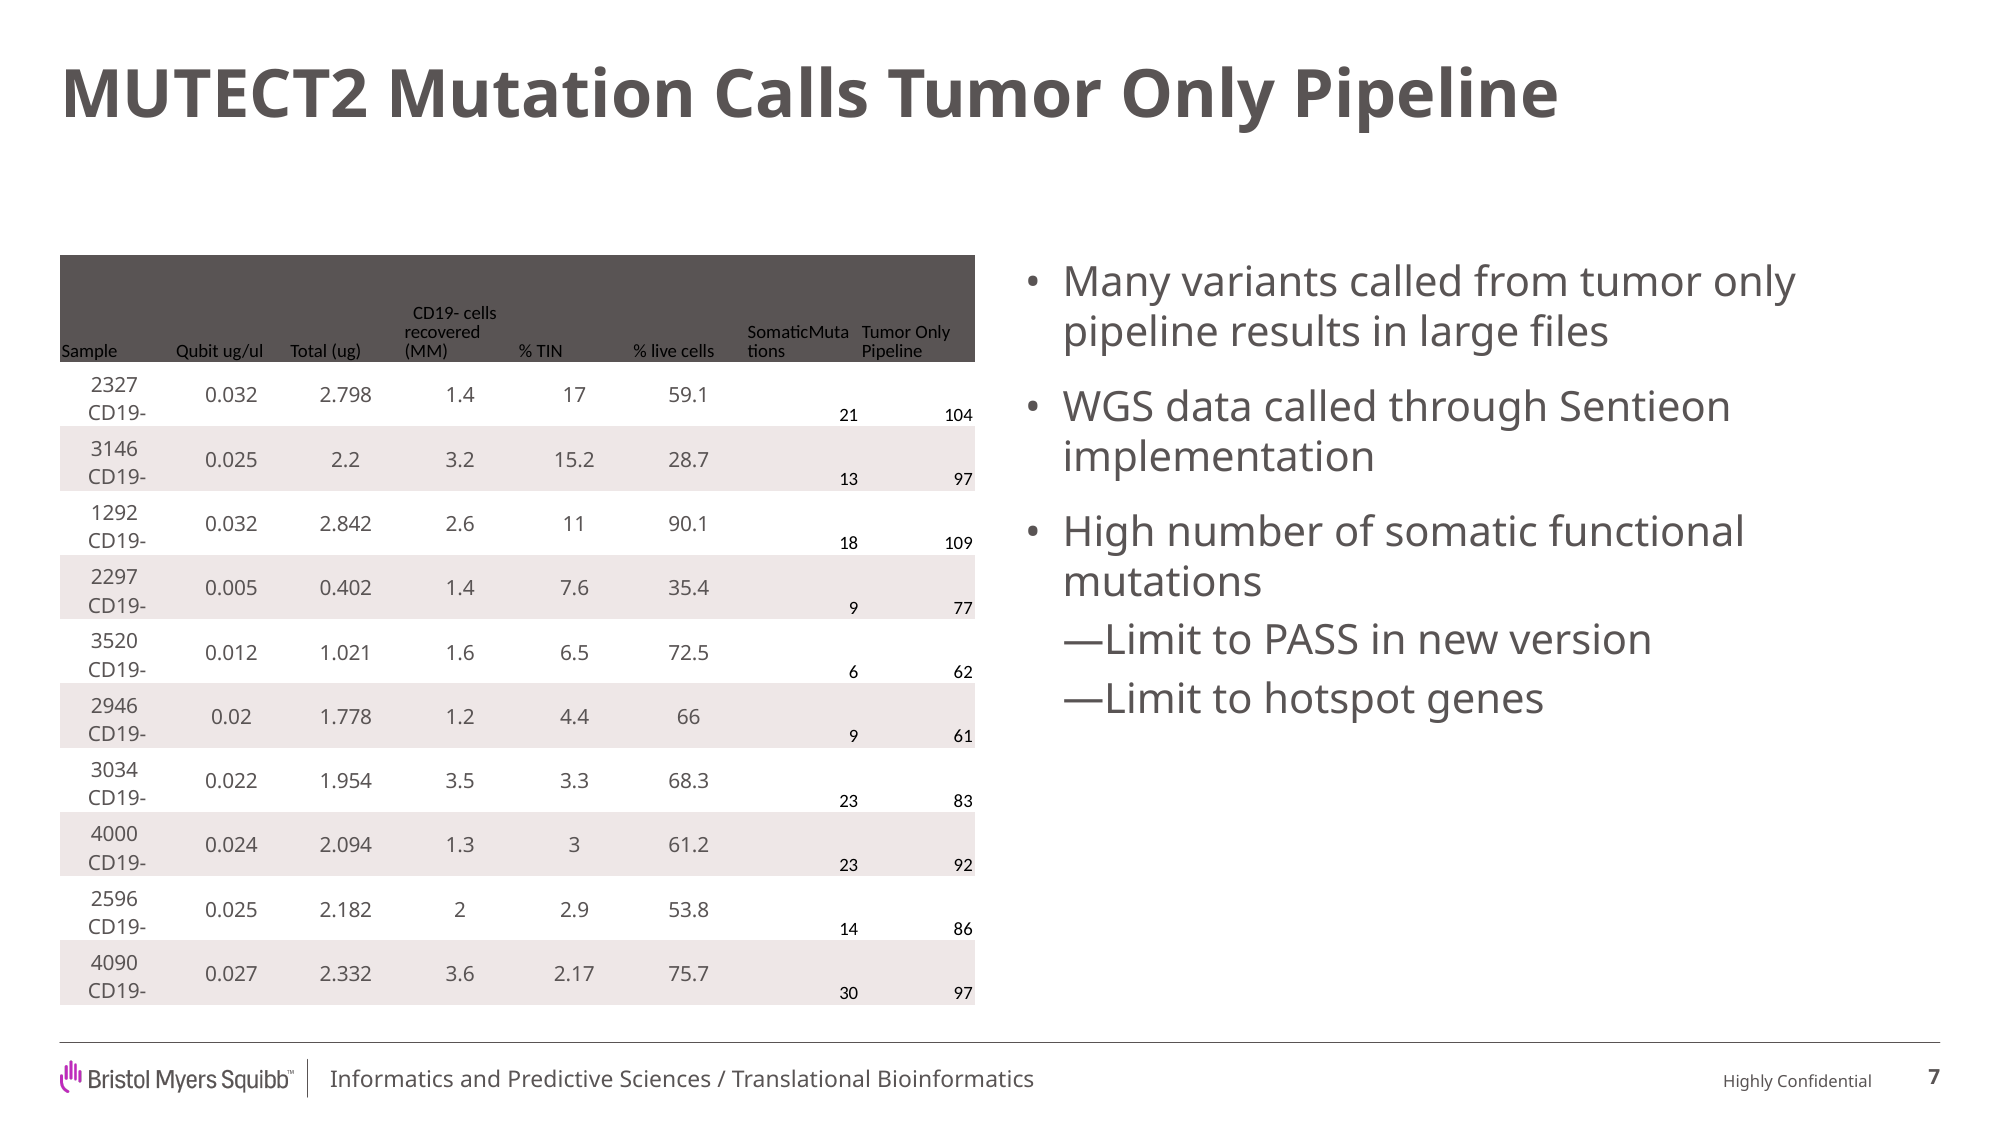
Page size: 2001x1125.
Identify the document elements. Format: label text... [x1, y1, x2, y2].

table_cell 15.2 [517, 426, 632, 491]
table_cell 23 [746, 748, 860, 812]
table_cell 7.6 [517, 555, 632, 619]
table_cell 2 [403, 876, 517, 940]
table_cell 3.2 [403, 426, 517, 491]
table_cell 90.1 [632, 491, 746, 555]
table_cell 1.6 [403, 619, 517, 683]
table_cell 0.032 [174, 491, 289, 555]
table_header Total (ug) [289, 255, 403, 362]
table_header SomaticMutations [746, 255, 860, 362]
table_cell 53.8 [632, 876, 746, 940]
table_cell 72.5 [632, 619, 746, 683]
table_cell 9 [746, 683, 860, 748]
table_cell 3.3 [517, 748, 632, 812]
table_cell 14 [746, 876, 860, 940]
table_cell 2596 CD19- [60, 876, 174, 940]
table_cell 0.027 [174, 940, 289, 1005]
table_cell 77 [860, 555, 975, 619]
table_cell 0.024 [174, 812, 289, 876]
table_cell 17 [517, 362, 632, 426]
table_cell 0.402 [289, 555, 403, 619]
table_cell 6.5 [517, 619, 632, 683]
table_cell 30 [746, 940, 860, 1005]
table_cell 28.7 [632, 426, 746, 491]
table_cell 2.2 [289, 426, 403, 491]
table_cell 1.021 [289, 619, 403, 683]
slide_number 7 [1887, 1054, 1940, 1093]
table_cell 83 [860, 748, 975, 812]
table_cell 97 [860, 426, 975, 491]
table_cell 4.4 [517, 683, 632, 748]
table_cell 3146 CD19- [60, 426, 174, 491]
table_cell 3.6 [403, 940, 517, 1005]
table_cell 13 [746, 426, 860, 491]
table_header Qubit ug/ul [174, 255, 289, 362]
table_cell 104 [860, 362, 975, 426]
table_cell 59.1 [632, 362, 746, 426]
table_cell 68.3 [632, 748, 746, 812]
table_cell 3 [517, 812, 632, 876]
table_cell 3.5 [403, 748, 517, 812]
table_cell 1292 CD19- [60, 491, 174, 555]
table_cell 0.005 [174, 555, 289, 619]
list Many variants called from tumor only pipeline results in large files WGS data called through Sentieon implementation High number of somatic functional mutations Limit to PASS in new version Limit to hotspot genes [1025, 254, 1940, 1005]
table_cell 0.025 [174, 426, 289, 491]
table_cell 1.954 [289, 748, 403, 812]
table_header % TIN [517, 255, 632, 362]
table_cell 0.025 [174, 876, 289, 940]
table_cell 21 [746, 362, 860, 426]
table_cell 61.2 [632, 812, 746, 876]
table_cell 18 [746, 491, 860, 555]
table_cell 66 [632, 683, 746, 748]
table_cell 2.9 [517, 876, 632, 940]
table_cell 6 [746, 619, 860, 683]
table_cell 4000 CD19- [60, 812, 174, 876]
table_cell 4090 CD19- [60, 940, 174, 1005]
table_cell 62 [860, 619, 975, 683]
table_cell 2.094 [289, 812, 403, 876]
table_cell 2297 CD19- [60, 555, 174, 619]
table_header Sample [60, 255, 174, 362]
table_cell 2.332 [289, 940, 403, 1005]
table_cell 3034 CD19- [60, 748, 174, 812]
table_cell 2.182 [289, 876, 403, 940]
table_cell 2946 CD19- [60, 683, 174, 748]
table_header CD19- cells recovered (MM) [403, 255, 517, 362]
table_cell 0.012 [174, 619, 289, 683]
table_cell 0.032 [174, 362, 289, 426]
table_cell 92 [860, 812, 975, 876]
table_header Tumor Only Pipeline [860, 255, 975, 362]
title MUTECT2 Mutation Calls Tumor Only Pipeline [60, 60, 1940, 210]
table_cell 1.4 [403, 362, 517, 426]
table_cell 2.798 [289, 362, 403, 426]
table_cell 1.778 [289, 683, 403, 748]
table_cell 75.7 [632, 940, 746, 1005]
table_cell 61 [860, 683, 975, 748]
table_cell 3520 CD19- [60, 619, 174, 683]
table_cell 1.4 [403, 555, 517, 619]
table_cell 9 [746, 555, 860, 619]
table_cell 1.3 [403, 812, 517, 876]
table_cell 97 [860, 940, 975, 1005]
table_cell 2.17 [517, 940, 632, 1005]
table_cell 23 [746, 812, 860, 876]
table_cell 11 [517, 491, 632, 555]
table_cell 86 [860, 876, 975, 940]
table_cell 2.6 [403, 491, 517, 555]
table_cell 109 [860, 491, 975, 555]
table_cell 1.2 [403, 683, 517, 748]
table_cell 2327 CD19- [60, 362, 174, 426]
table_cell 2.842 [289, 491, 403, 555]
table_cell 0.022 [174, 748, 289, 812]
table_cell 0.02 [174, 683, 289, 748]
table_cell 35.4 [632, 555, 746, 619]
table_header % live cells [632, 255, 746, 362]
